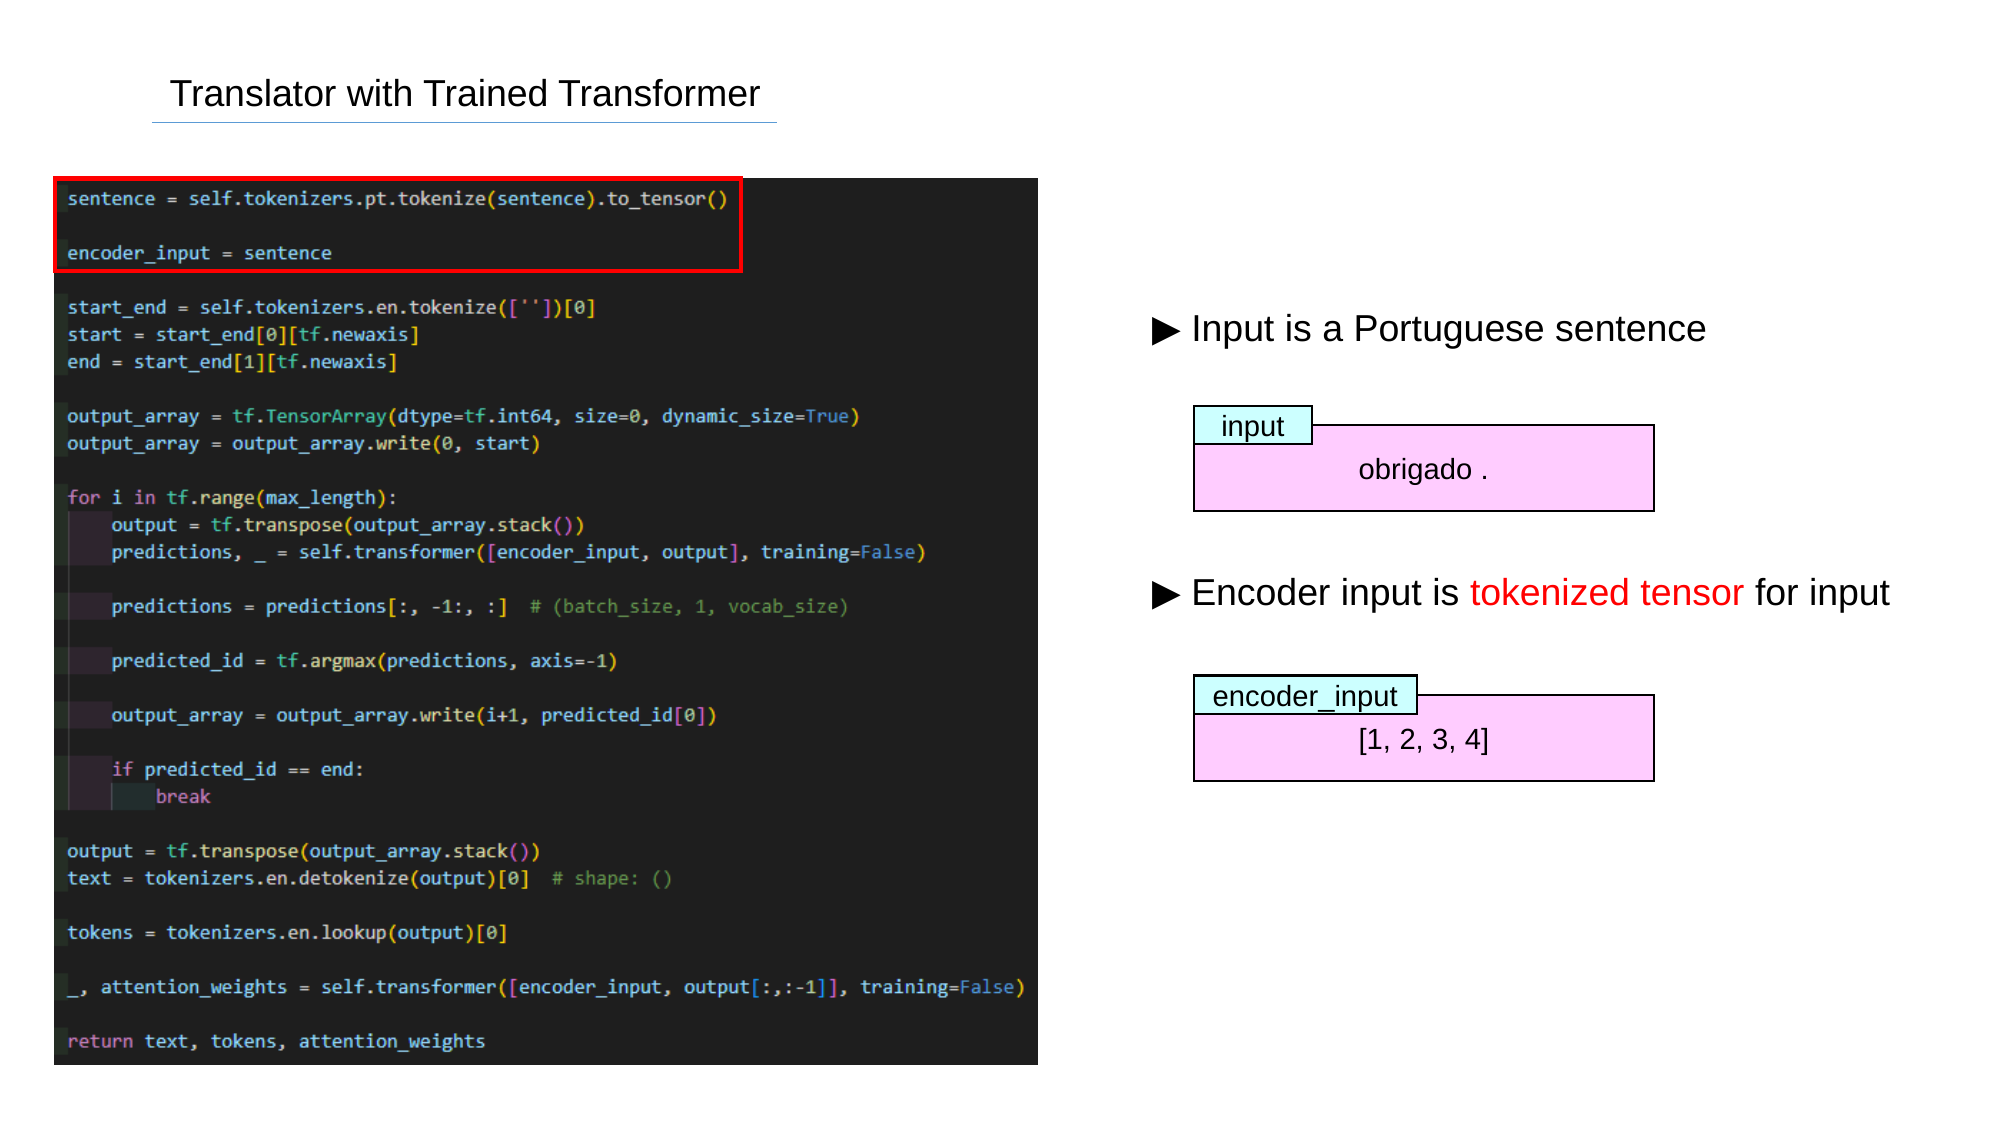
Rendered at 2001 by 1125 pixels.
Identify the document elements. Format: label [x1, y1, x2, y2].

picture [54, 178, 1038, 1065]
text_box [1193, 674, 1655, 782]
text_box [1137, 560, 1946, 621]
text_box [1137, 296, 1757, 356]
text_box [151, 61, 1009, 123]
text_box [1193, 405, 1655, 512]
